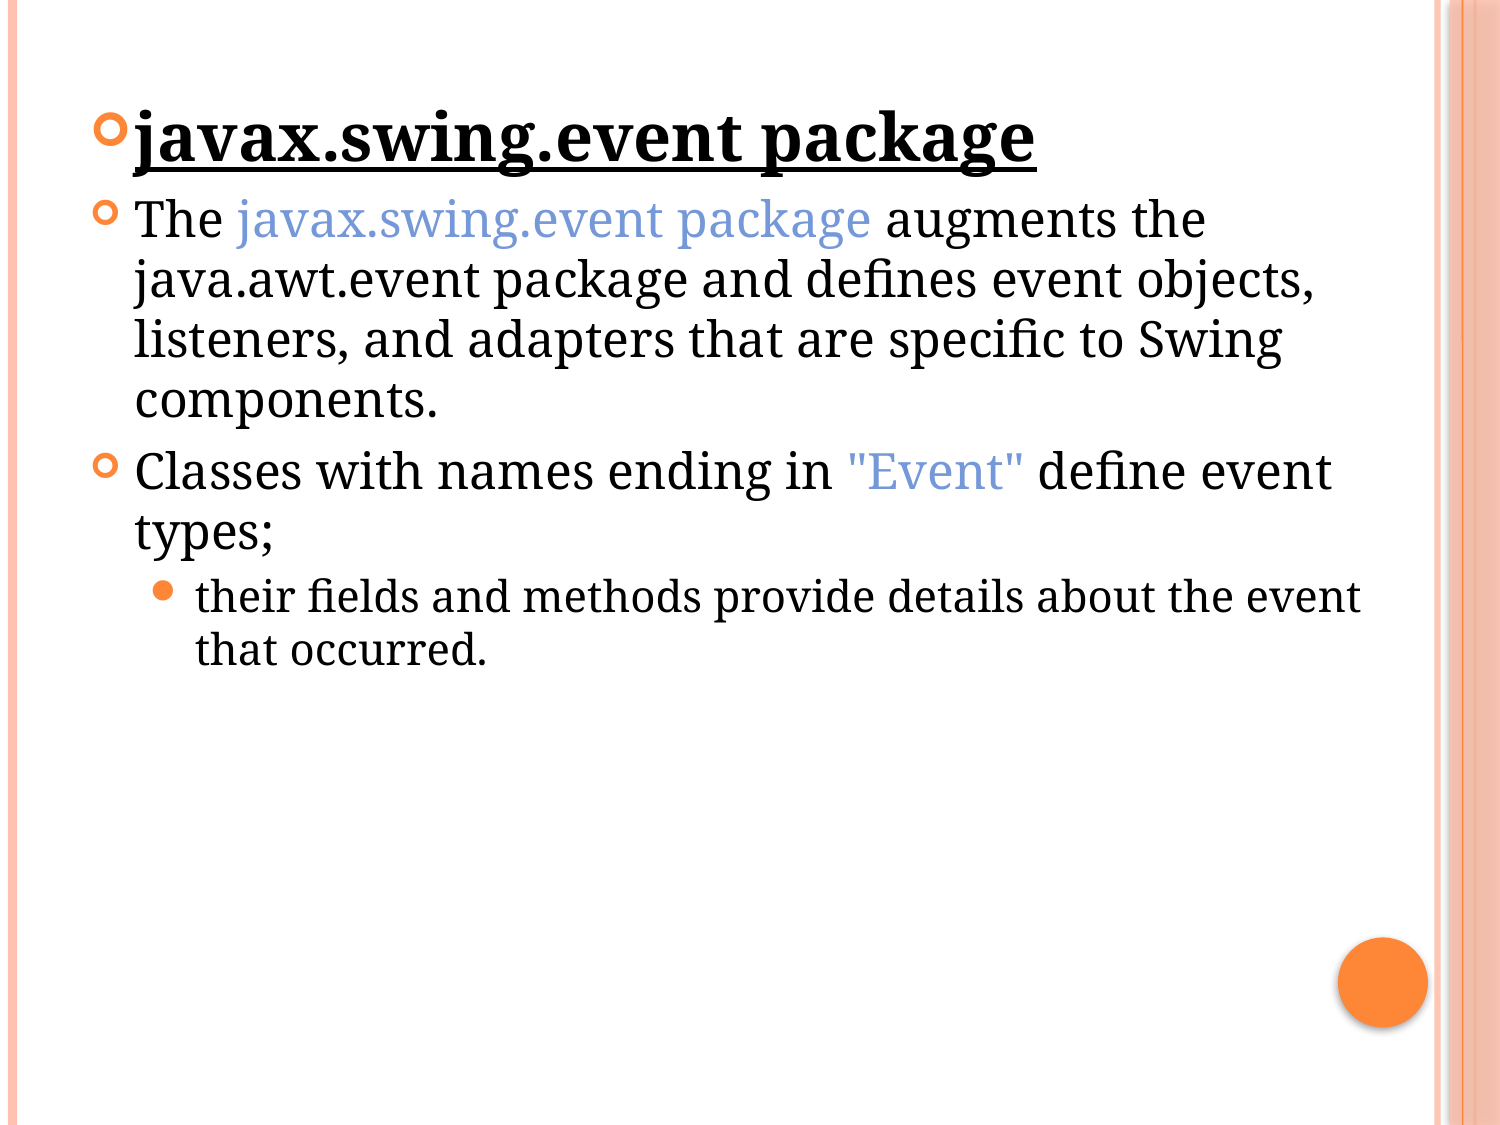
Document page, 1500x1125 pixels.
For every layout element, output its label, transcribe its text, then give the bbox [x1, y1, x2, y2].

list javax.swing.event package The javax.swing.event package augments the java.awt.event package and defines event objects, listeners, and adapters that are specific to Swing components. Classes with names ending in "Event" define event types; their fields and methods provide details about the event that occurred. [75, 87, 1425, 1038]
